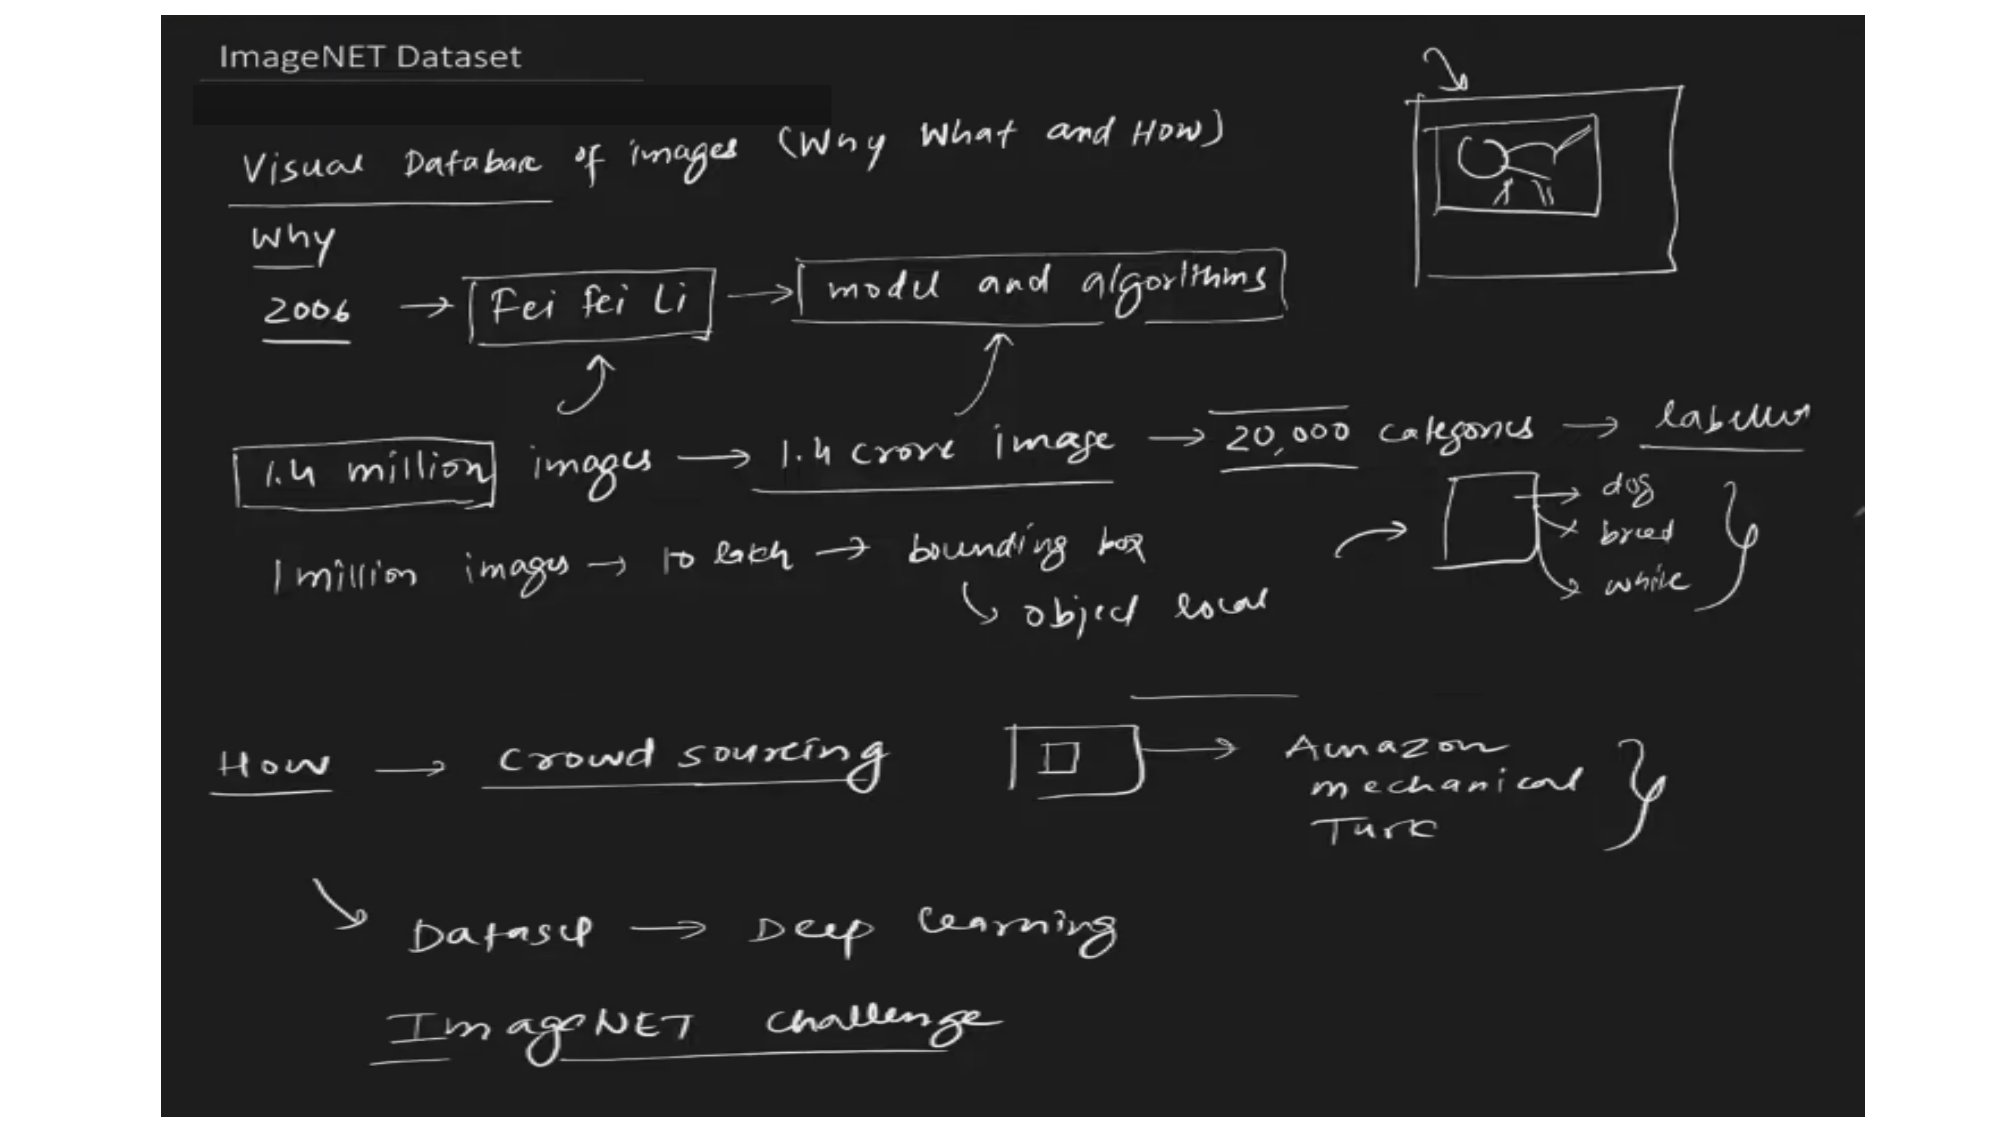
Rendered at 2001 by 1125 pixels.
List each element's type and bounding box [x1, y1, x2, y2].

picture [161, 15, 1865, 1117]
